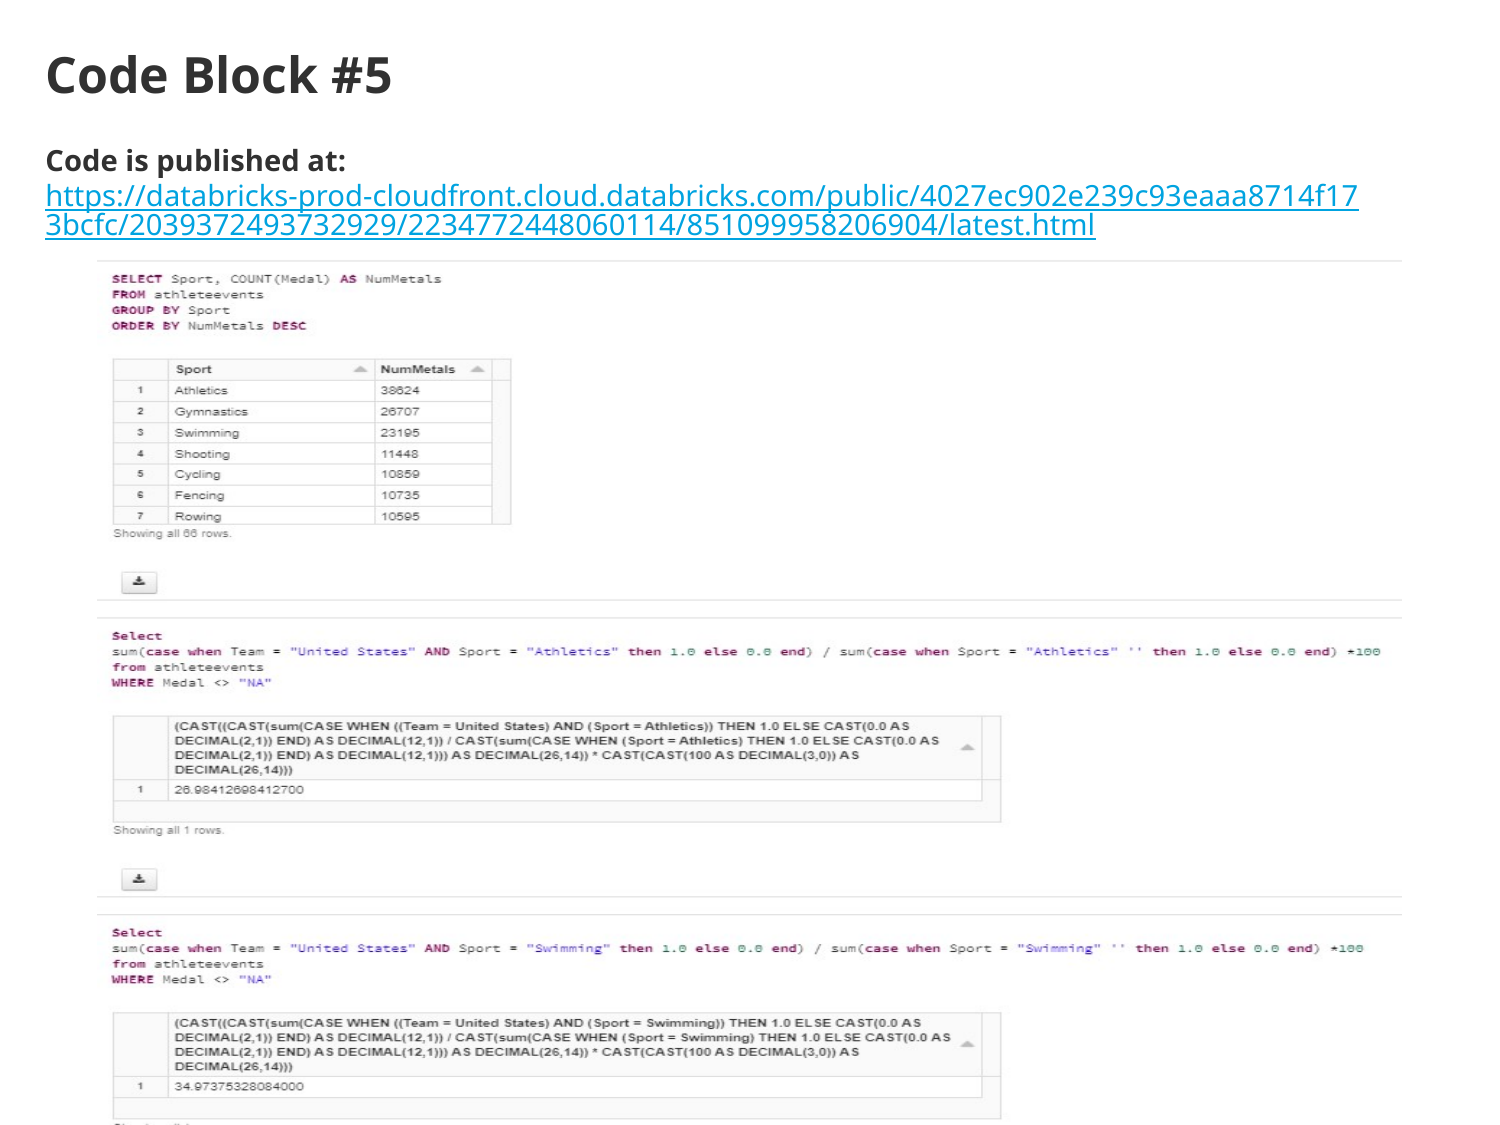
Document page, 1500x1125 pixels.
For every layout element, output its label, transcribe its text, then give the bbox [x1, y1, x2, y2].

text_box Code is published at: https://databricks-prod-cloudfront.cloud.databricks.com/public/4027ec902e239c93eaaa8714f173bcfc/2039372493732929/2234772448060114/851099958206904/latest.html [45, 142, 1374, 265]
picture [96, 256, 1402, 1125]
text_box Code Block #5 [45, 43, 1454, 105]
